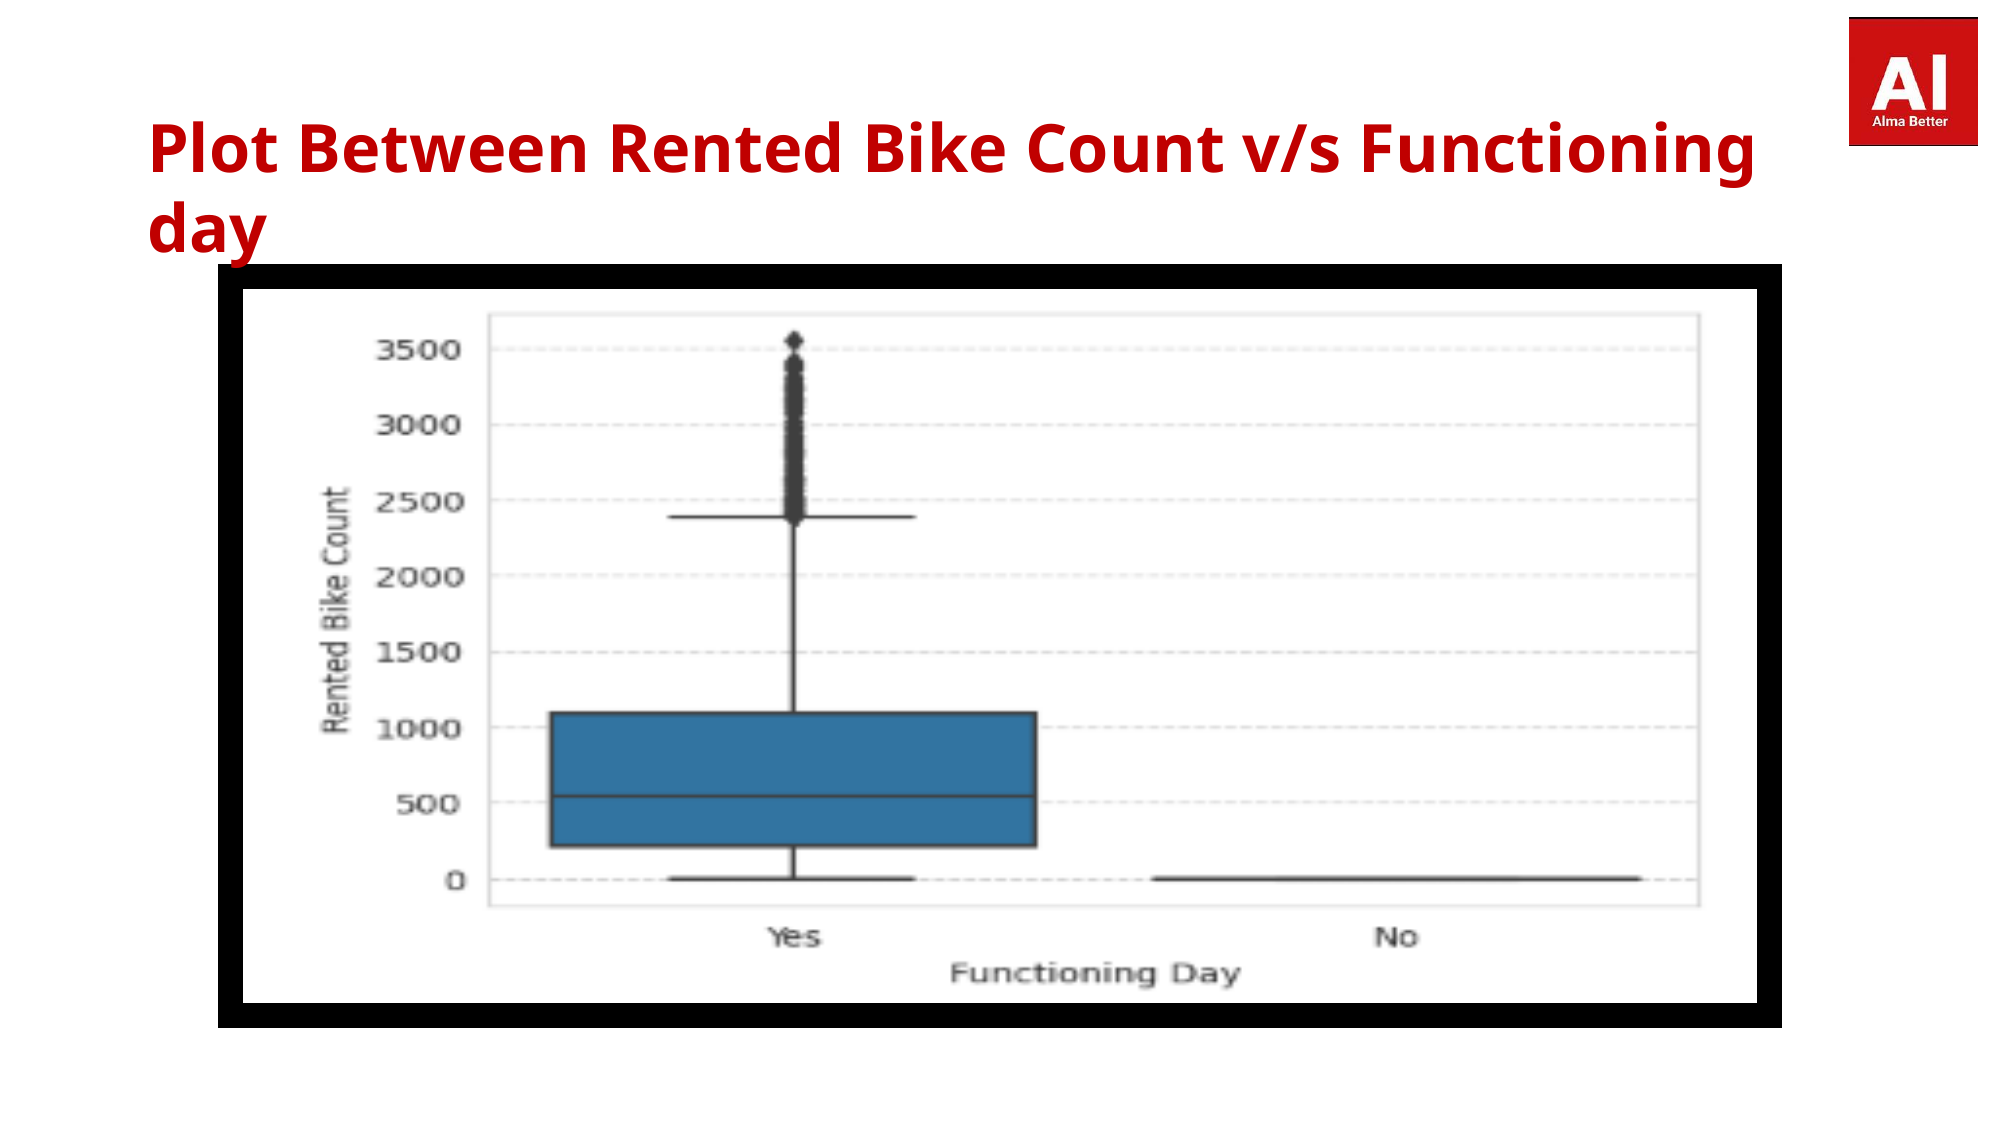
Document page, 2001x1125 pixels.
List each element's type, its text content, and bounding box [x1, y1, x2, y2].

picture [242, 289, 1757, 1003]
picture [1849, 17, 1978, 146]
text_box Plot Between Rented Bike Count v/s Functioning day [132, 98, 1868, 273]
text_box [218, 273, 1782, 1028]
